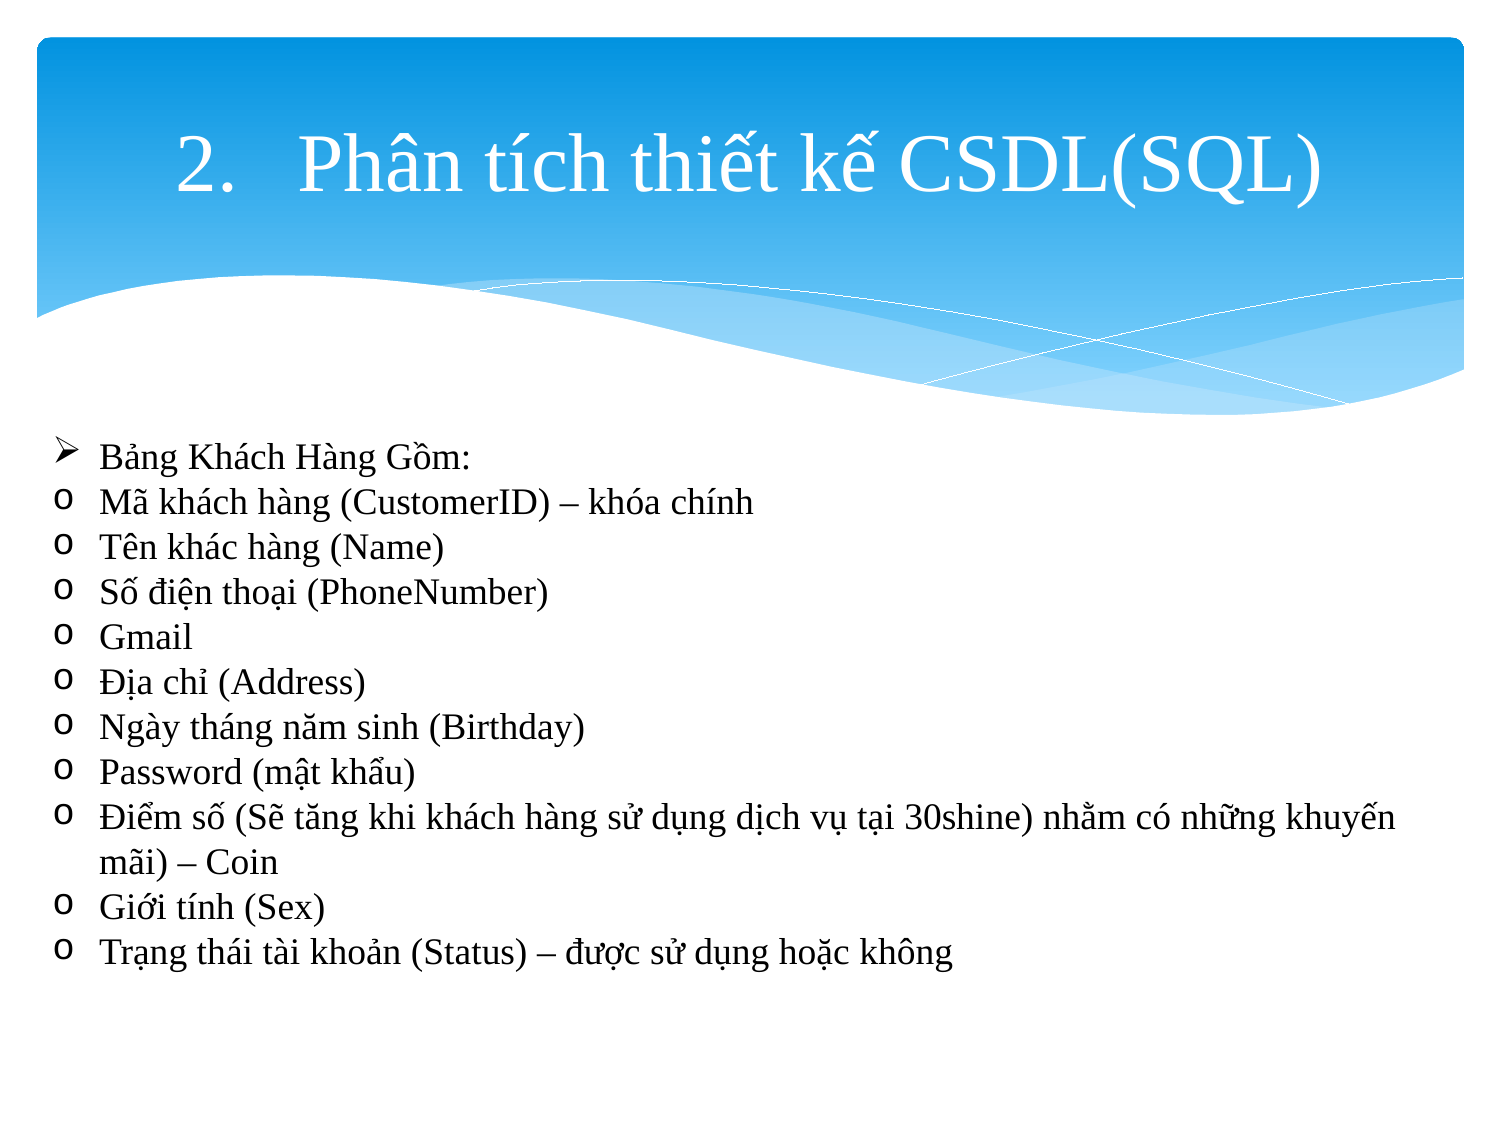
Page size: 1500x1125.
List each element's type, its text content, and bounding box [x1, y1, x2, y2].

text_box Bảng Khách Hàng Gồm: Mã khách hàng (CustomerID) – khóa chính Tên khác hàng (Name) Số điện thoại (PhoneNumber) Gmail Địa chỉ (Address) Ngày tháng năm sinh (Birthday) Password (mật khẩu) Điểm số (Sẽ tăng khi khách hàng sử dụng dịch vụ tại 30shine) nhằm có những khuyến mãi) – Coin Giới tính (Sex) Trạng thái tài khoản (Status) – được sử dụng hoặc không [37, 424, 1463, 1025]
title Phân tích thiết kế CSDL(SQL) [75, 55, 1425, 261]
